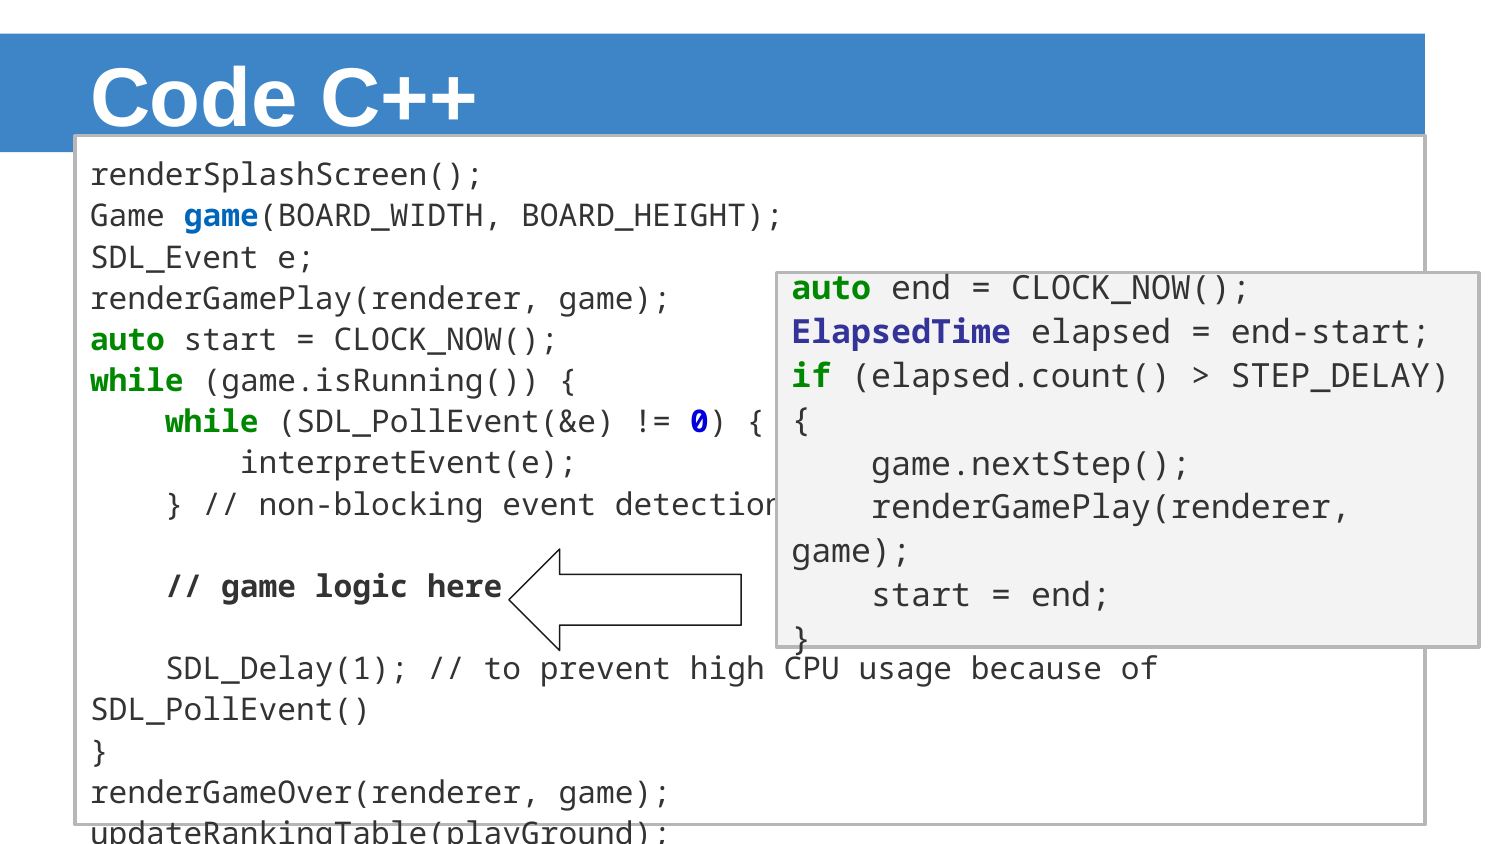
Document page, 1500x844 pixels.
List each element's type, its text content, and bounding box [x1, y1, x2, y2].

text_box auto end = CLOCK_NOW(); ElapsedTime elapsed = end-start; if (elapsed.count() > STEP_DELAY) { game.nextStep(); renderGamePlay(renderer, game); start = end; } [776, 272, 1479, 648]
title Code C++ [75, 33, 1425, 135]
list renderSplashScreen(); Game game(BOARD_WIDTH, BOARD_HEIGHT); SDL_Event e; renderGamePlay(renderer, game); auto start = CLOCK_NOW(); while (game.isRunning()) { while (SDL_PollEvent(&e) != 0) { interpretEvent(e); } // non-blocking event detection // game logic here SDL_Delay(1); // to prevent high CPU usage because of SDL_PollEvent() } renderGameOver(renderer, game); updateRankingTable(playGround); [75, 135, 1425, 825]
text_box [508, 549, 742, 651]
